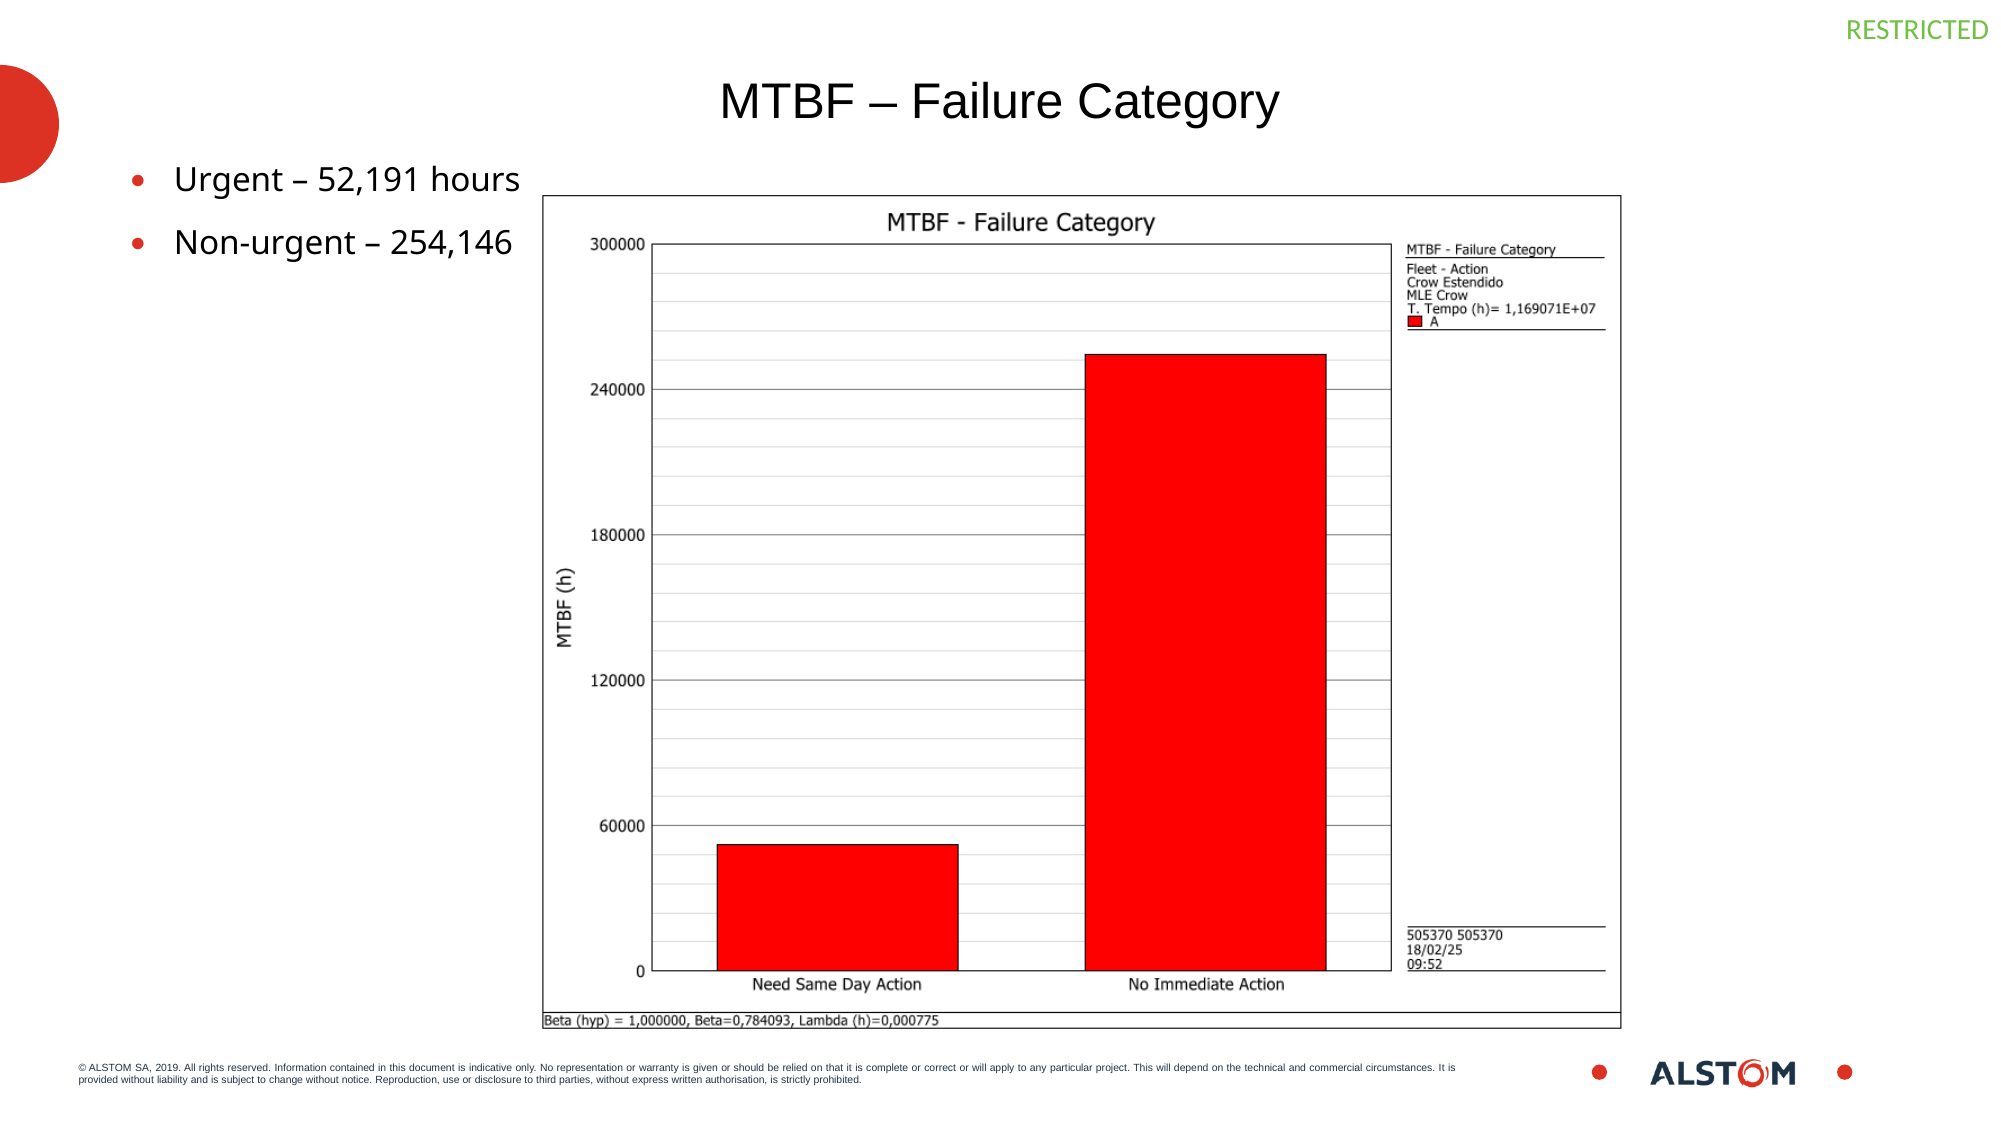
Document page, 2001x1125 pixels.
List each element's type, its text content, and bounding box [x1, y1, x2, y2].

picture [1648, 1058, 1797, 1088]
title MTBF – Failure Category [129, 83, 1870, 161]
list Urgent – 52,191 hours Non-urgent – 254,146 [129, 161, 1926, 964]
picture [539, 194, 1627, 1030]
